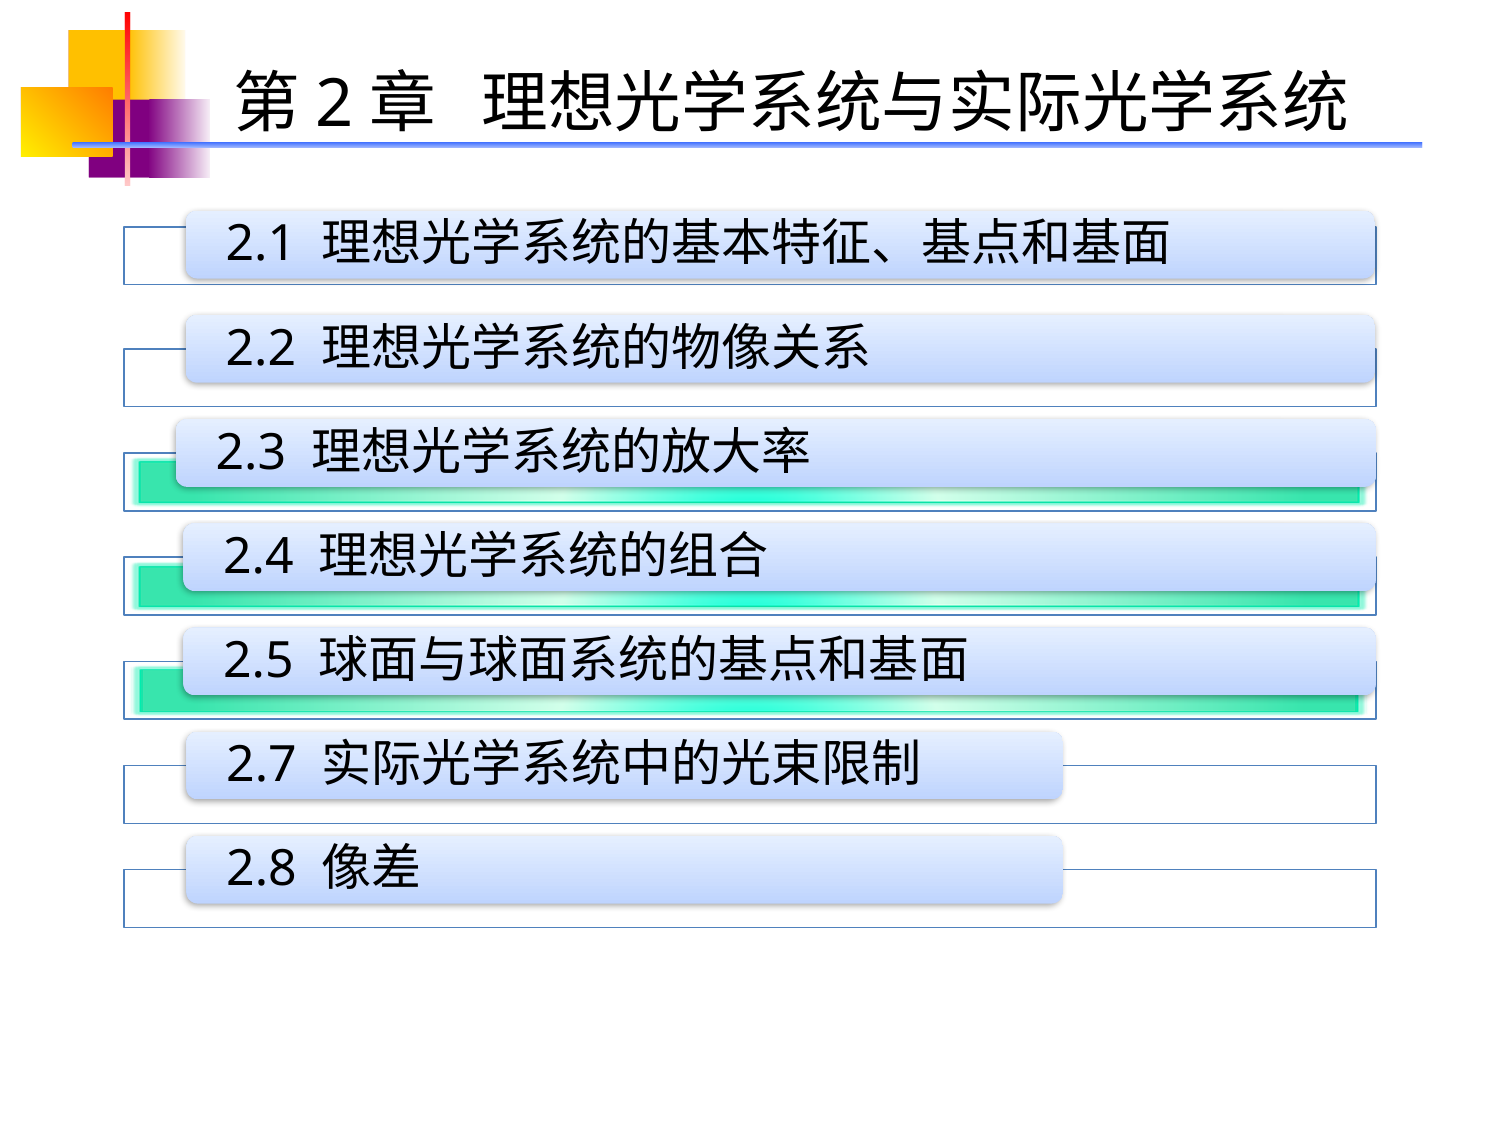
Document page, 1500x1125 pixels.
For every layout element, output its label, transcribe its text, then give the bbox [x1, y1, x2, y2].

text_box 第2章 理想光学系统与实际光学系统 [218, 28, 1376, 148]
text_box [123, 207, 1377, 931]
